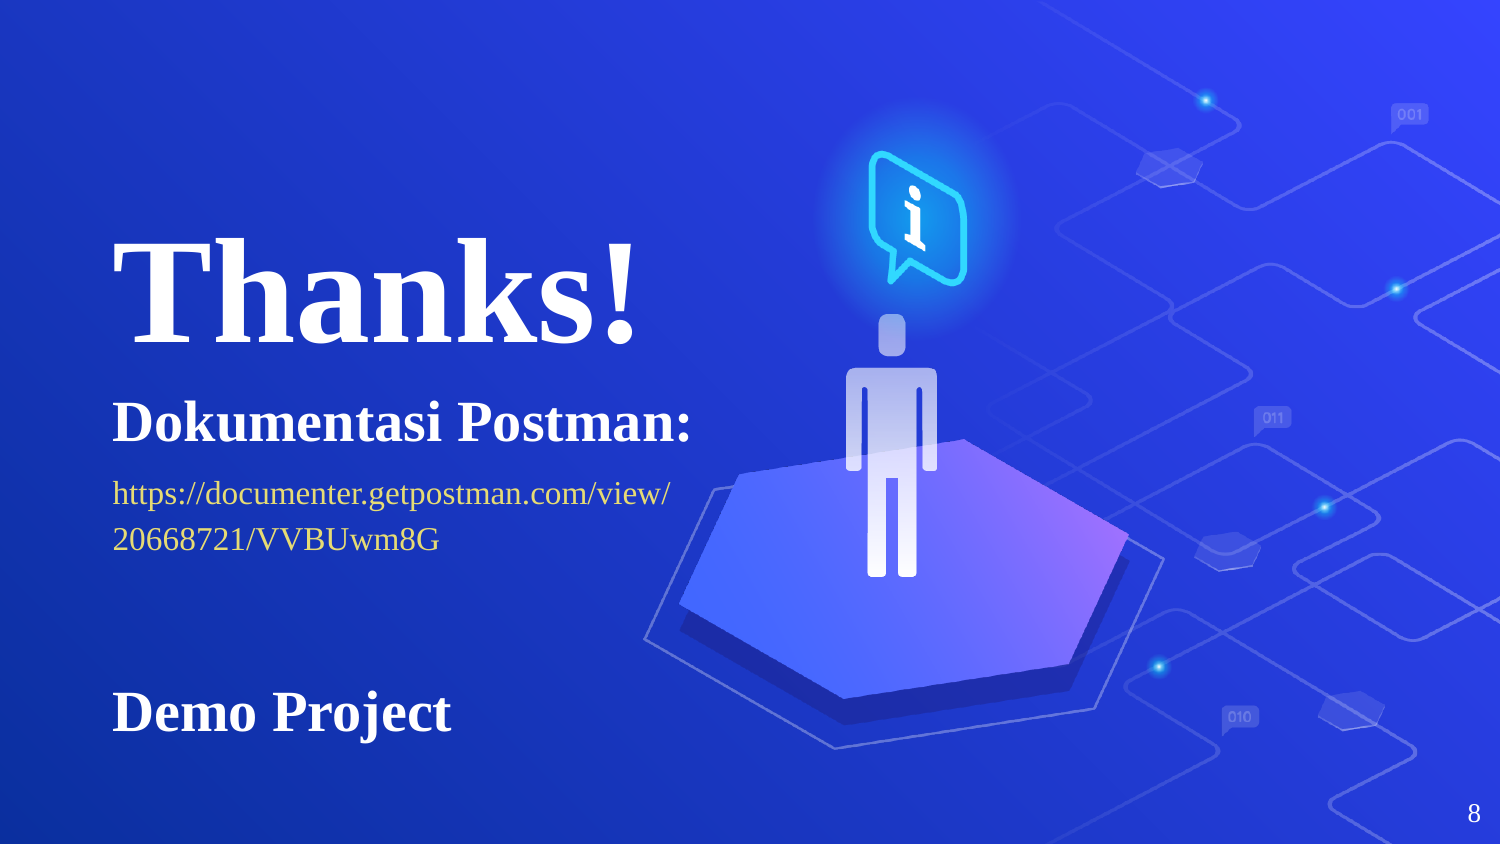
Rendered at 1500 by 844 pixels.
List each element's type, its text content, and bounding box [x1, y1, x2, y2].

subtitle Dokumentasi Postman: https://documenter.getpostman.com/view/20668721/VVBUwm8G Demo Project [112, 372, 706, 786]
picture [0, 0, 1500, 844]
slide_number 8 [1391, 779, 1482, 844]
title Thanks! [112, 220, 706, 372]
